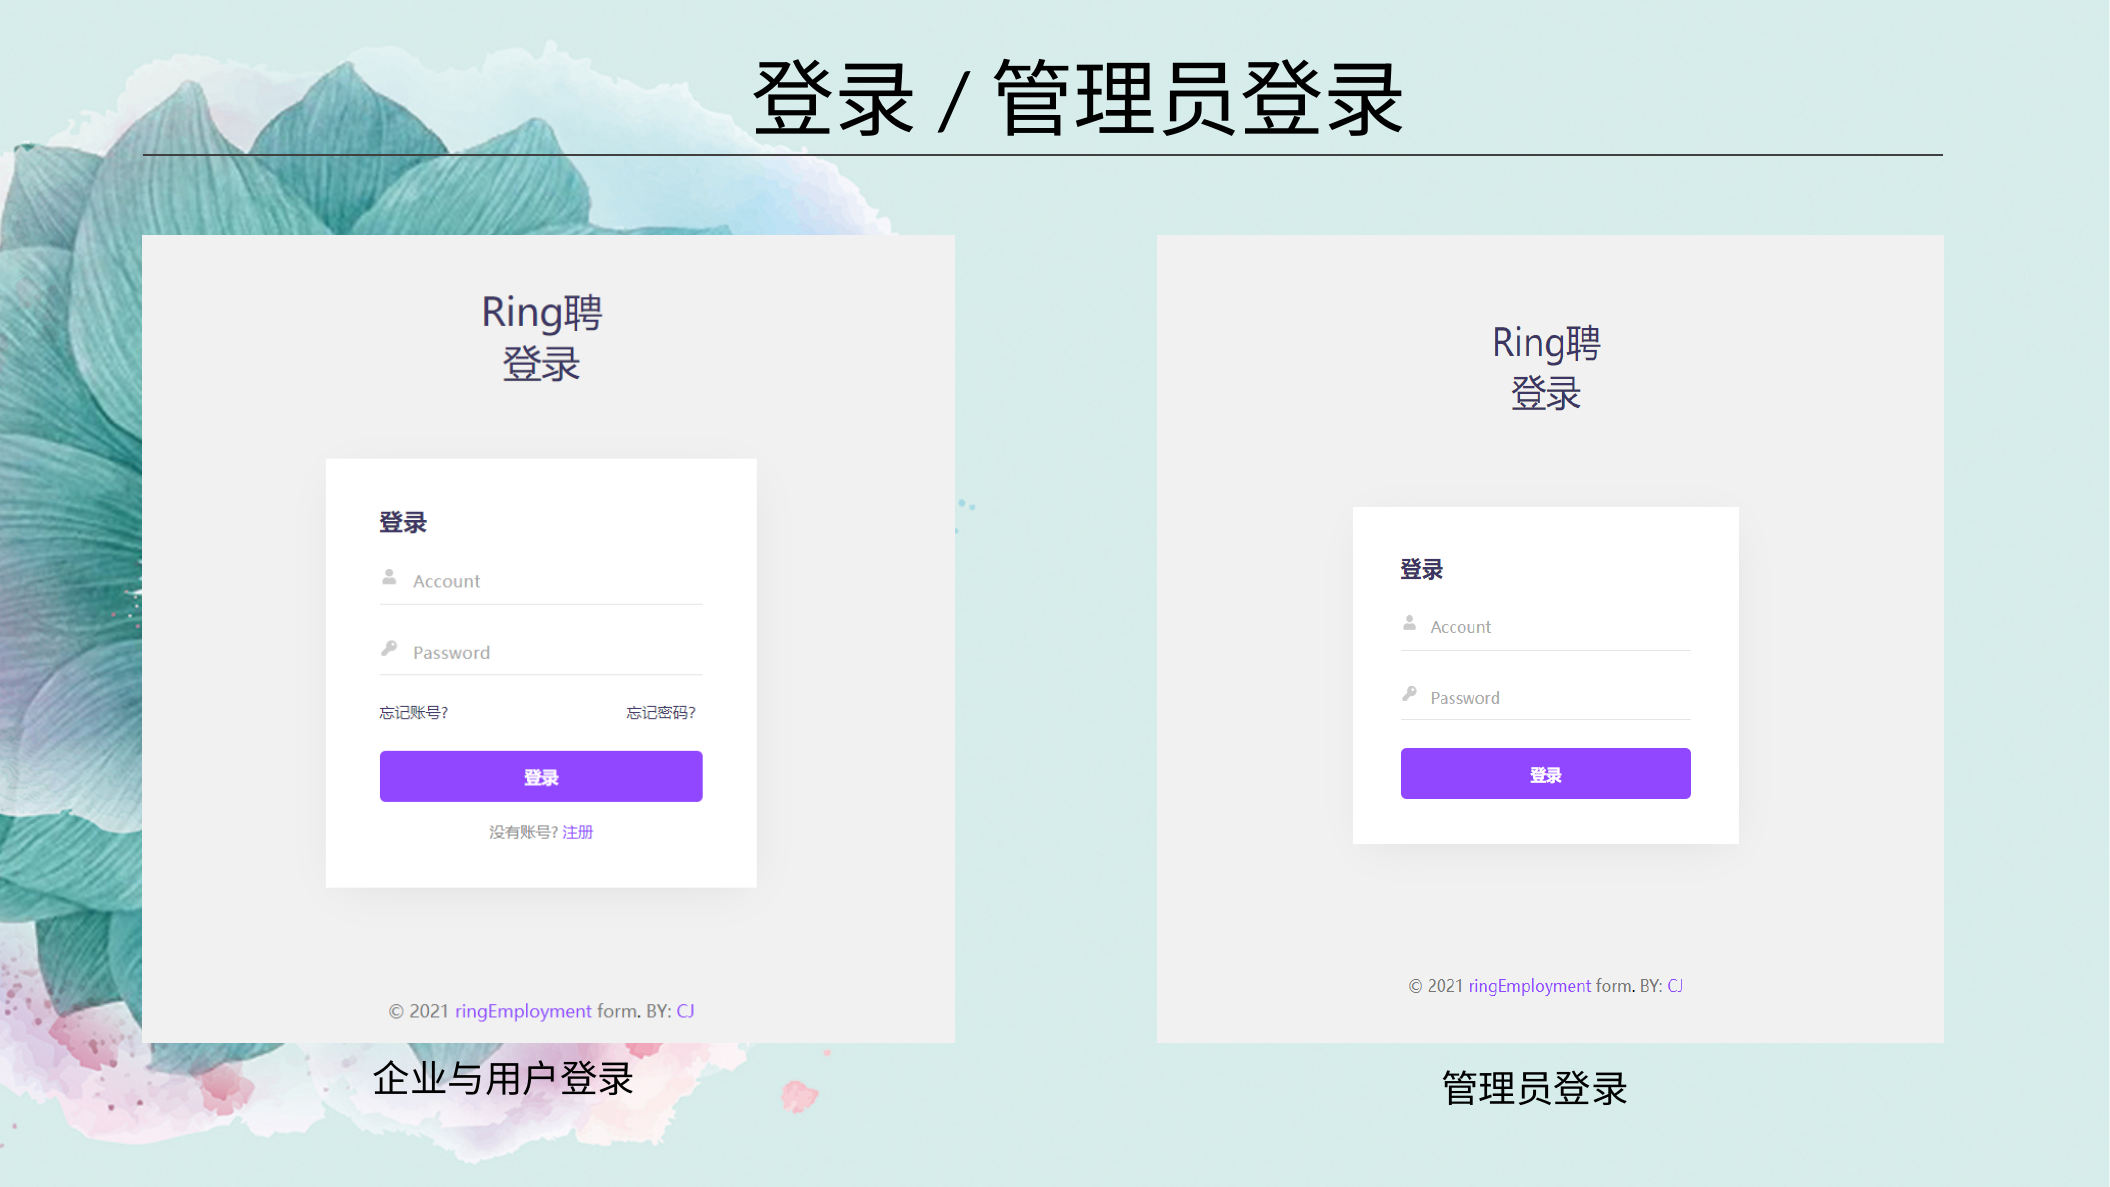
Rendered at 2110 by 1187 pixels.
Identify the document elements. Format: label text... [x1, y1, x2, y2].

text_box 企业与用户登录 [357, 1047, 665, 1108]
text_box 管理员登录 [1426, 1057, 1717, 1118]
picture [1157, 235, 1944, 1043]
picture [142, 235, 955, 1043]
text_box [0, 0, 2110, 1187]
text_box 登录/管理员登录 [697, 39, 1461, 154]
